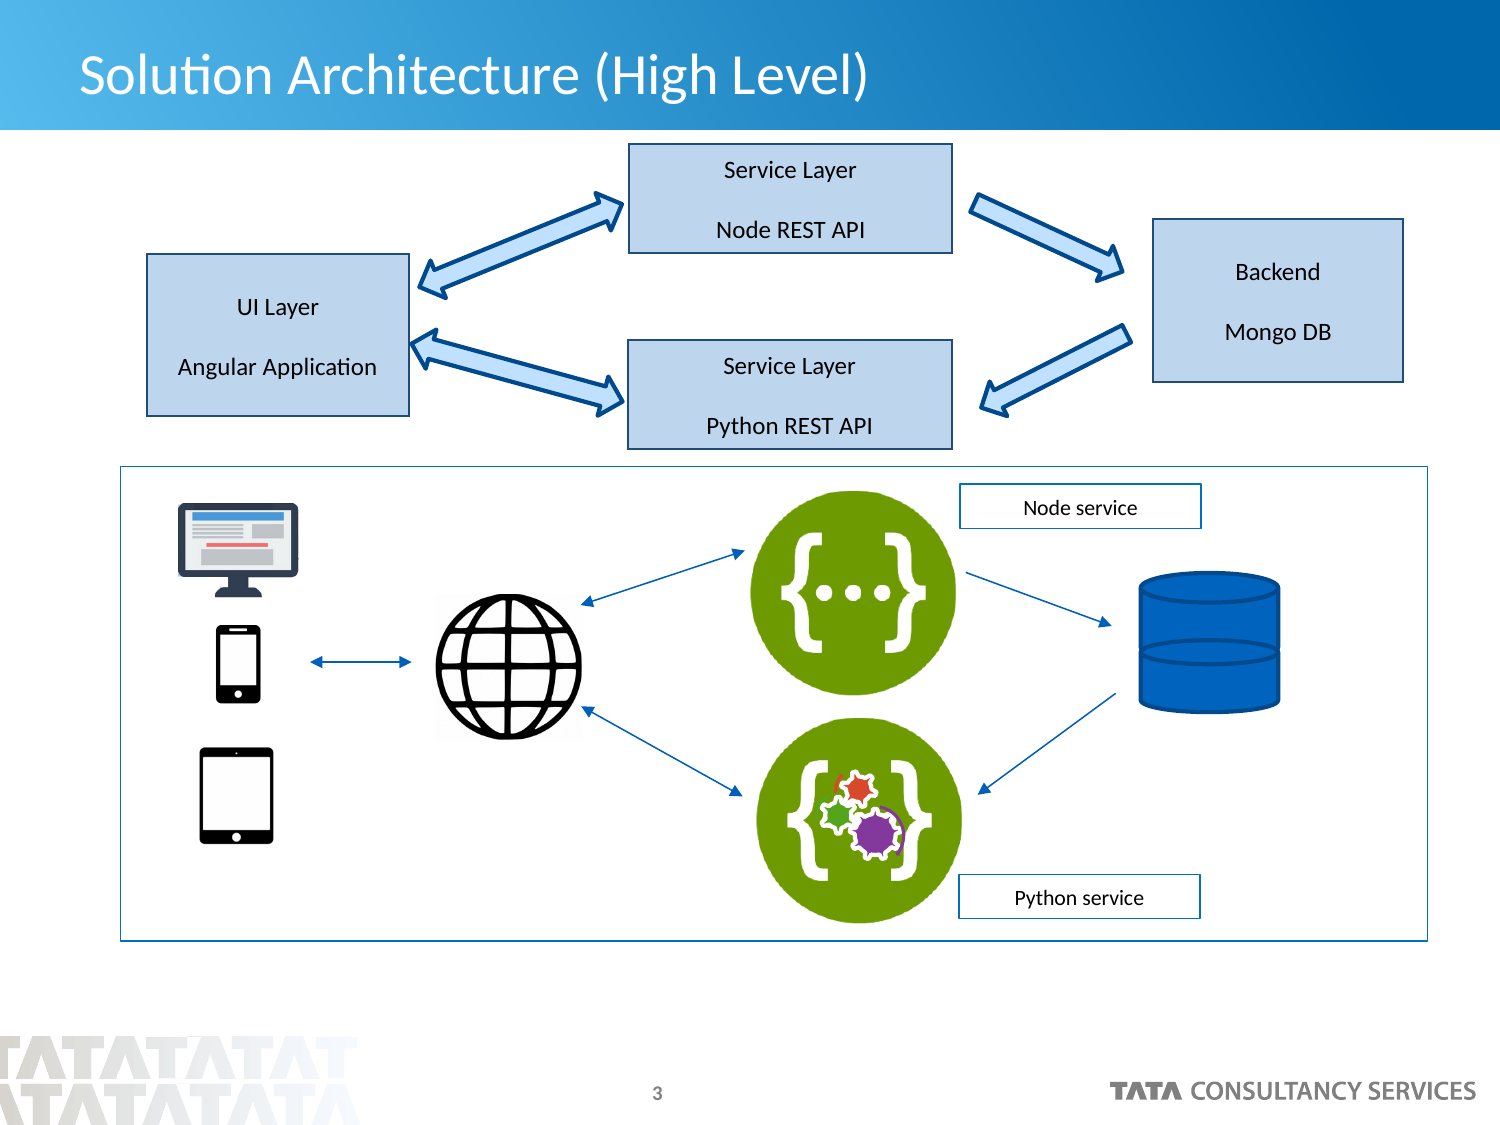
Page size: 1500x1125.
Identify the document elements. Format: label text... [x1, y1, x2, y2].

text_box [1138, 570, 1281, 649]
text_box [409, 327, 625, 418]
text_box Service Layer Python REST API [628, 340, 952, 450]
text_box Backend Mongo DB [1152, 219, 1404, 382]
picture [433, 594, 584, 742]
picture [178, 503, 299, 599]
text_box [748, 760, 960, 867]
text_box [1138, 638, 1281, 715]
text_box [968, 192, 1125, 284]
text_box [64, 162, 1461, 994]
text_box Python service [970, 872, 1202, 921]
text_box [979, 323, 1134, 419]
text_box [0, 74, 1500, 150]
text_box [580, 550, 743, 606]
text_box [0, 0, 1500, 74]
picture [214, 625, 261, 704]
text_box UI Layer Angular Application [146, 253, 410, 417]
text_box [580, 706, 743, 797]
text_box [417, 191, 624, 301]
text_box Node service [958, 482, 1203, 530]
picture [748, 483, 960, 704]
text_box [977, 693, 1116, 795]
text_box Service Layer Node REST API [628, 150, 953, 254]
picture [198, 747, 274, 846]
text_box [965, 572, 1112, 627]
picture [755, 711, 966, 932]
